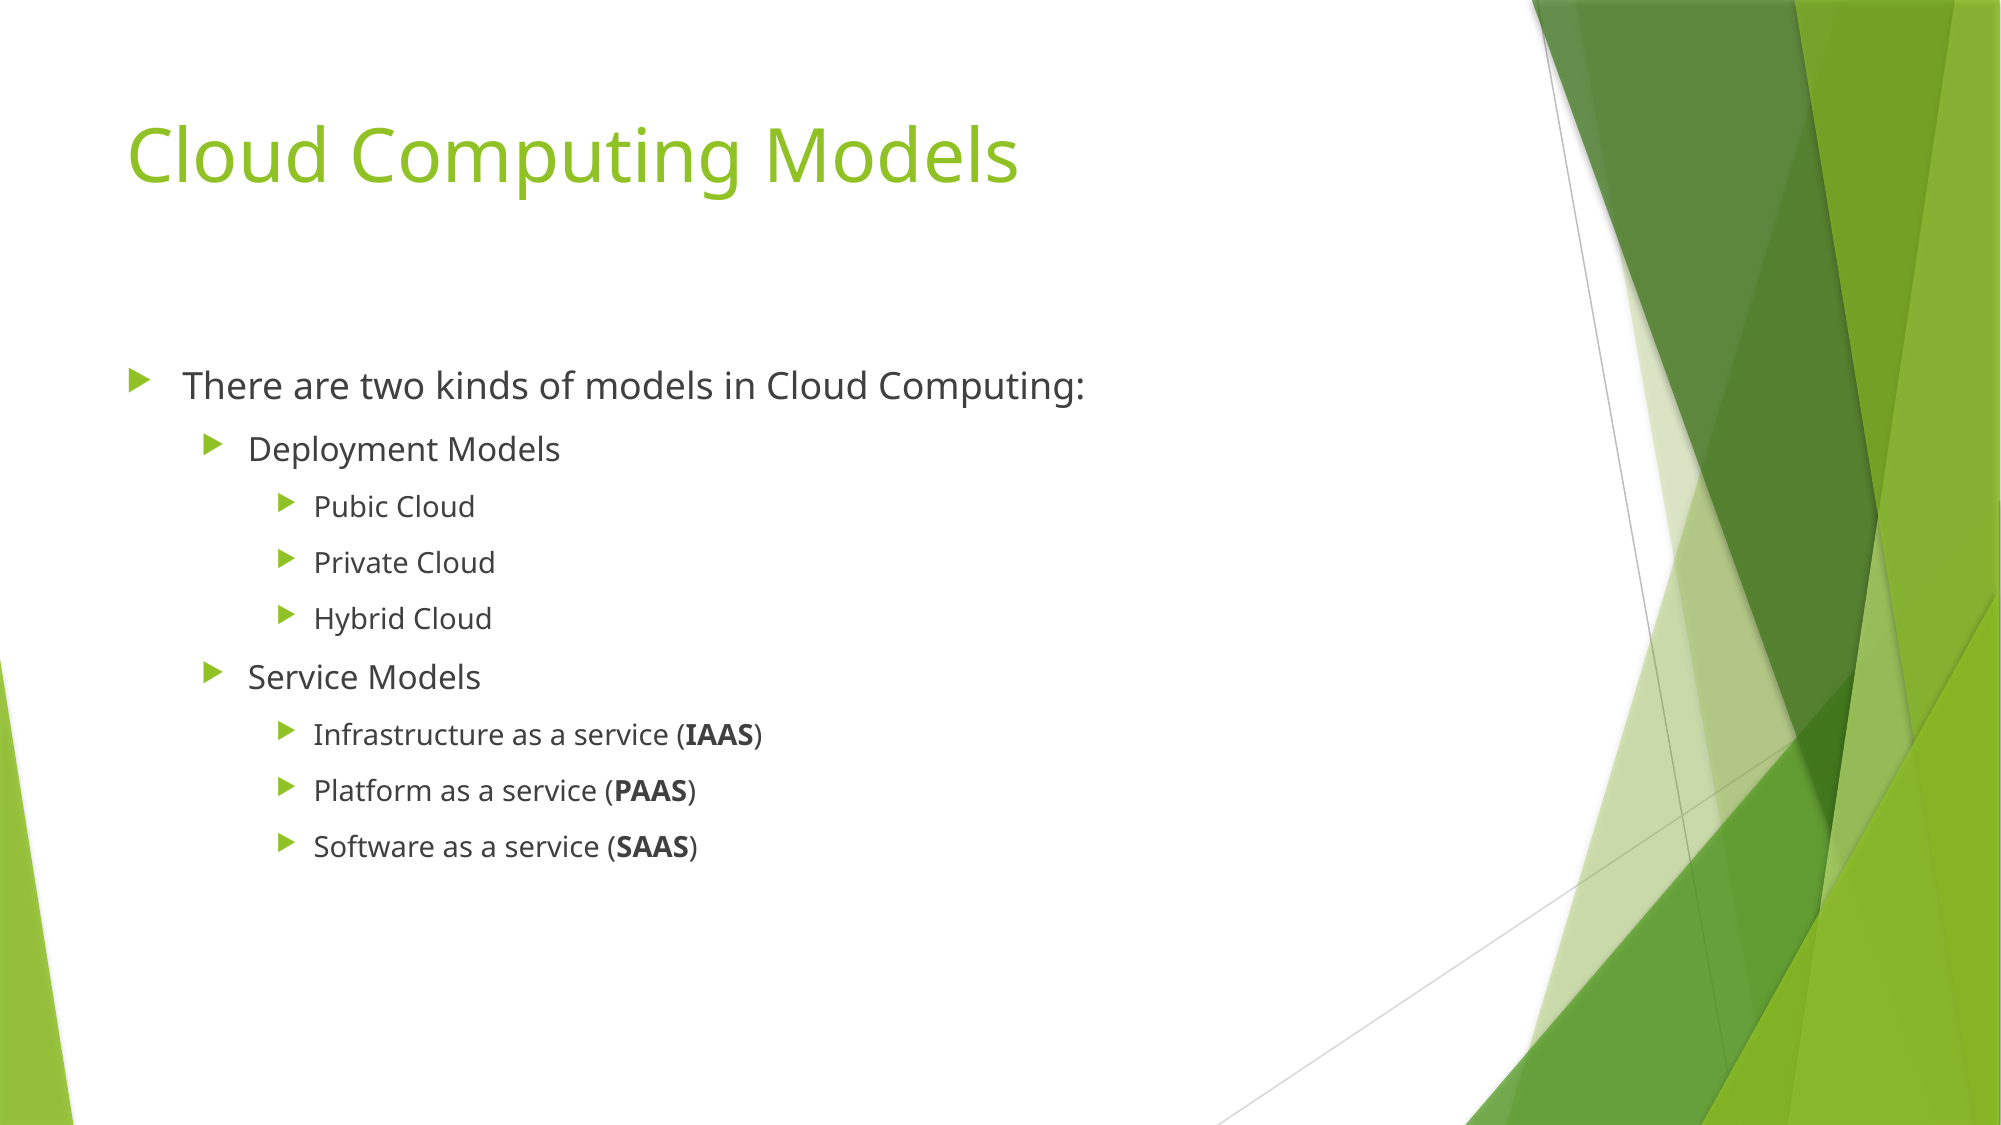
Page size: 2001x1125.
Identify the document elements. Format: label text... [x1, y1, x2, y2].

list There are two kinds of models in Cloud Computing: Deployment Models Pubic Cloud Private Cloud Hybrid Cloud Service Models Infrastructure as a service (IAAS) Platform as a service (PAAS) Software as a service (SAAS) [111, 354, 1522, 992]
title Cloud Computing Models [111, 99, 1522, 317]
